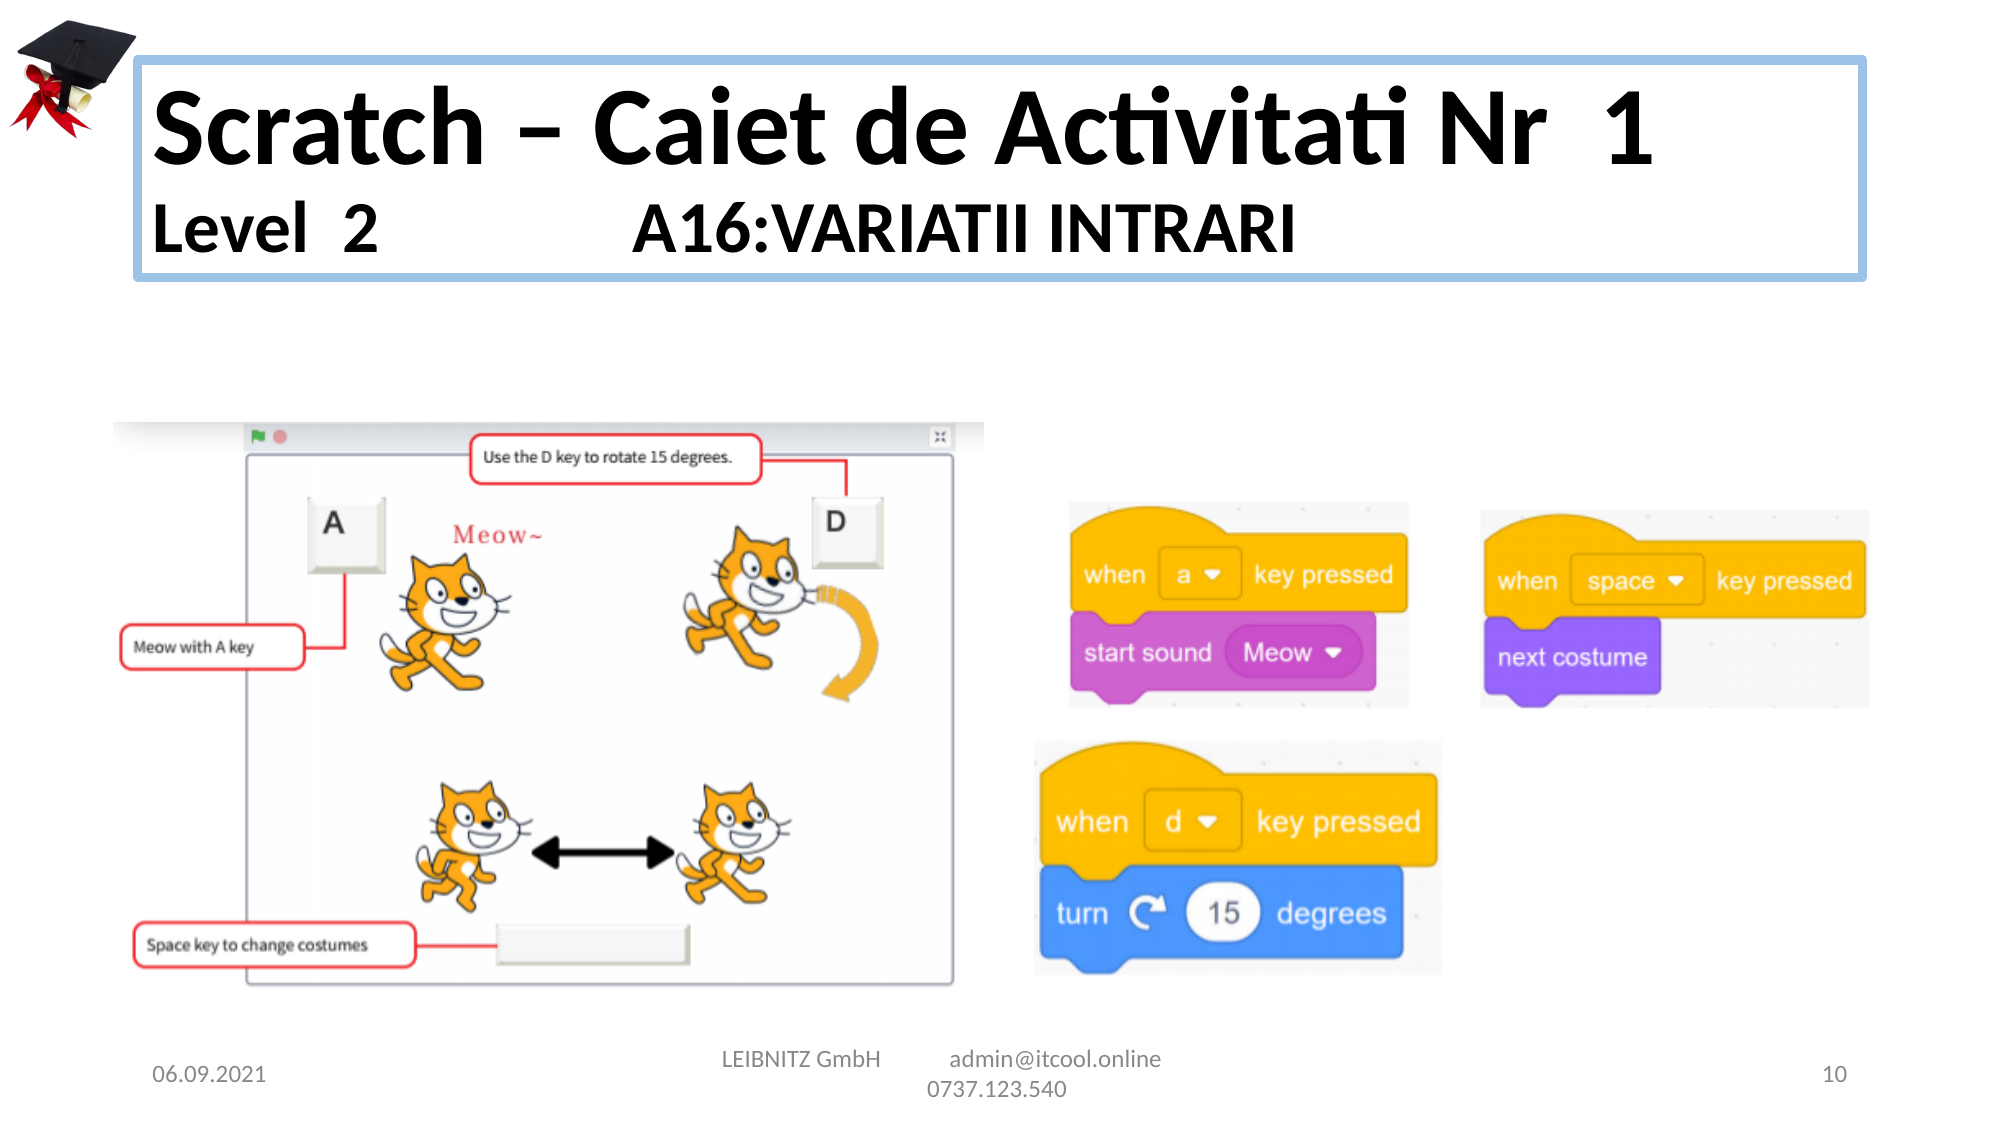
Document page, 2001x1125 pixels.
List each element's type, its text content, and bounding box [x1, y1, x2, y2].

slide_number 10 [1412, 1042, 1863, 1103]
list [112, 422, 985, 988]
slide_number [137, 1042, 588, 1103]
picture [7, 17, 138, 148]
footer LEIBNITZ GmbH admin@itcool.online 0737.123.540 [662, 1042, 1338, 1103]
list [1012, 451, 1888, 990]
text_box Scratch – Caiet de Activitati Nr 1 Level 2 A16:VARIATII INTRARI [137, 59, 1863, 278]
